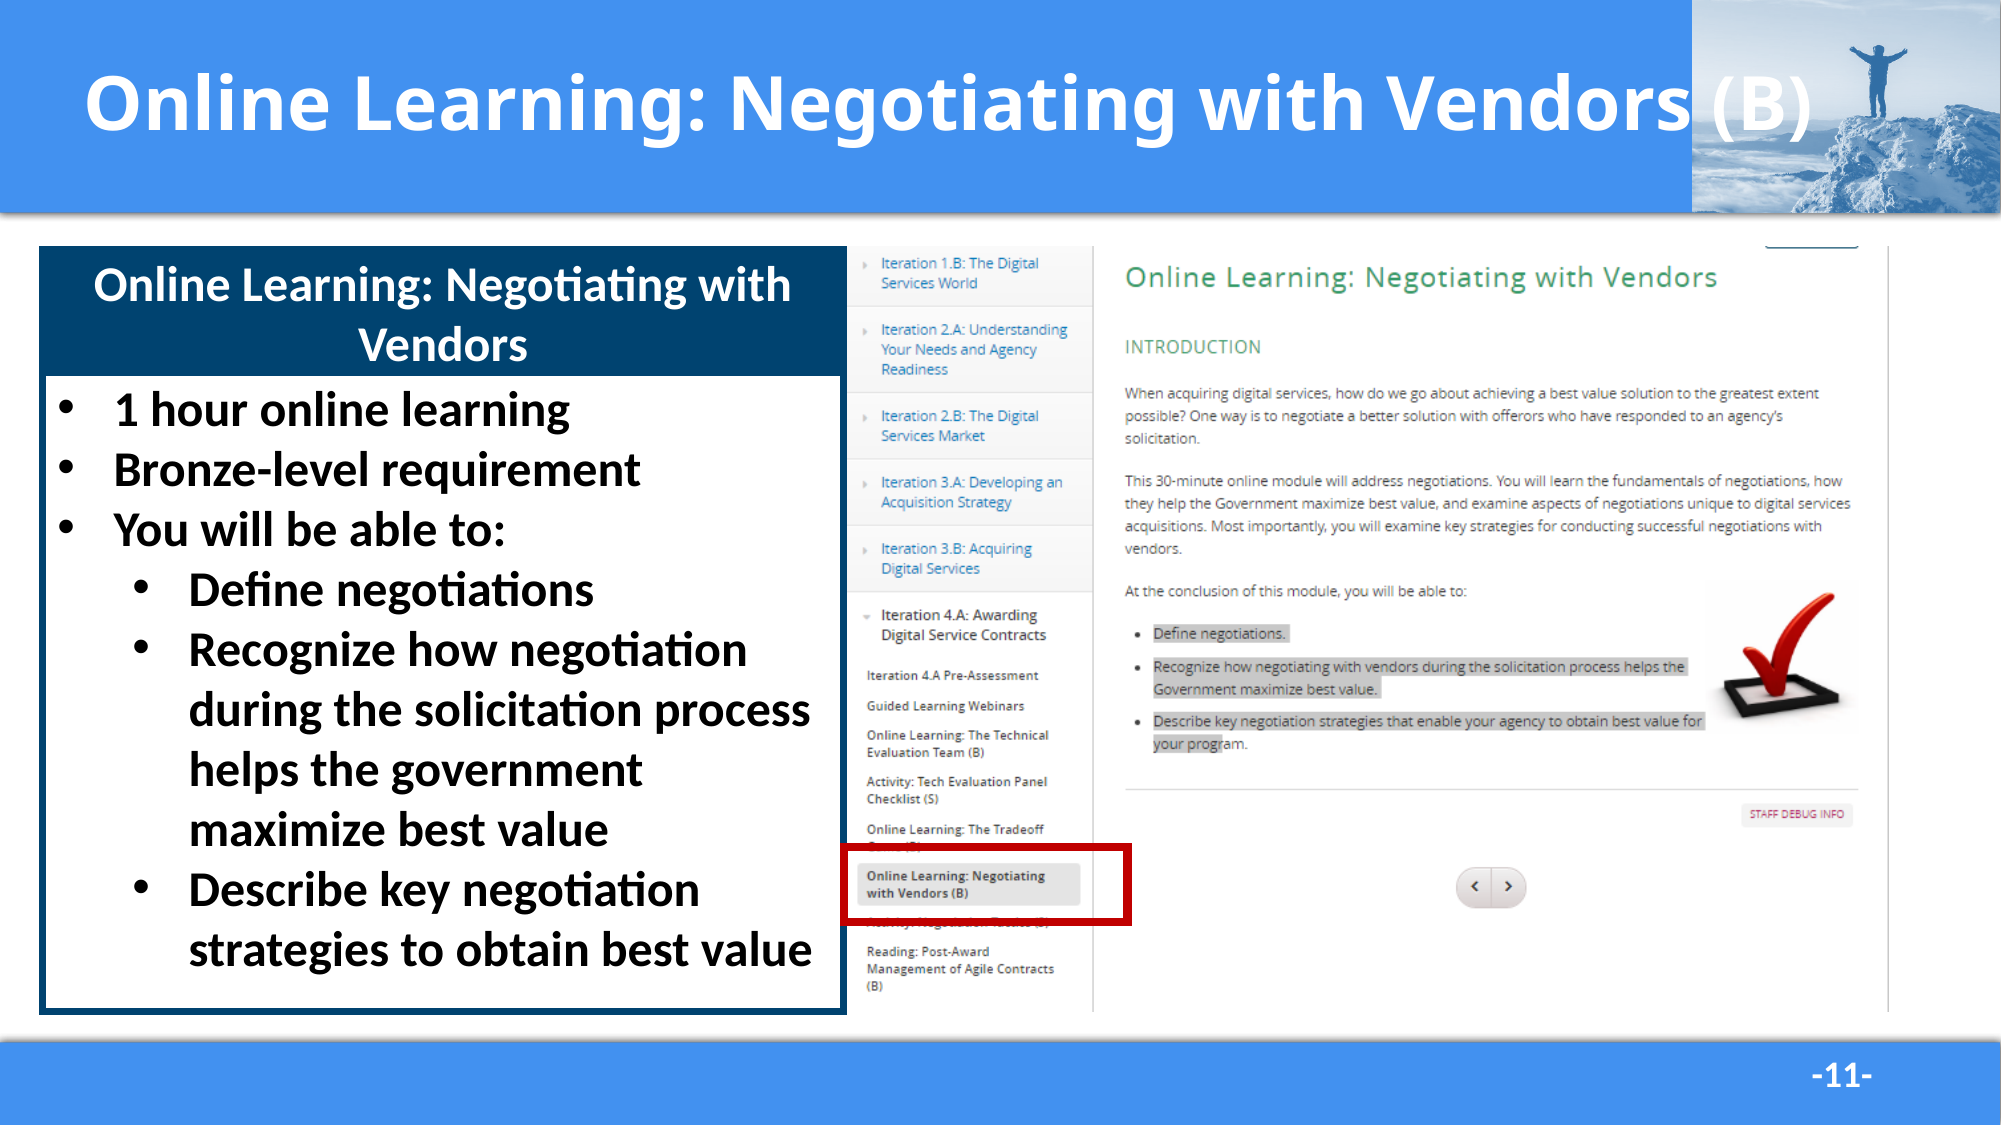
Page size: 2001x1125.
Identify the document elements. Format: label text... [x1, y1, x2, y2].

title Online Learning: Negotiating with Vendors (B) [68, 0, 1932, 215]
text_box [42, 249, 1128, 1012]
picture [843, 246, 1889, 1012]
